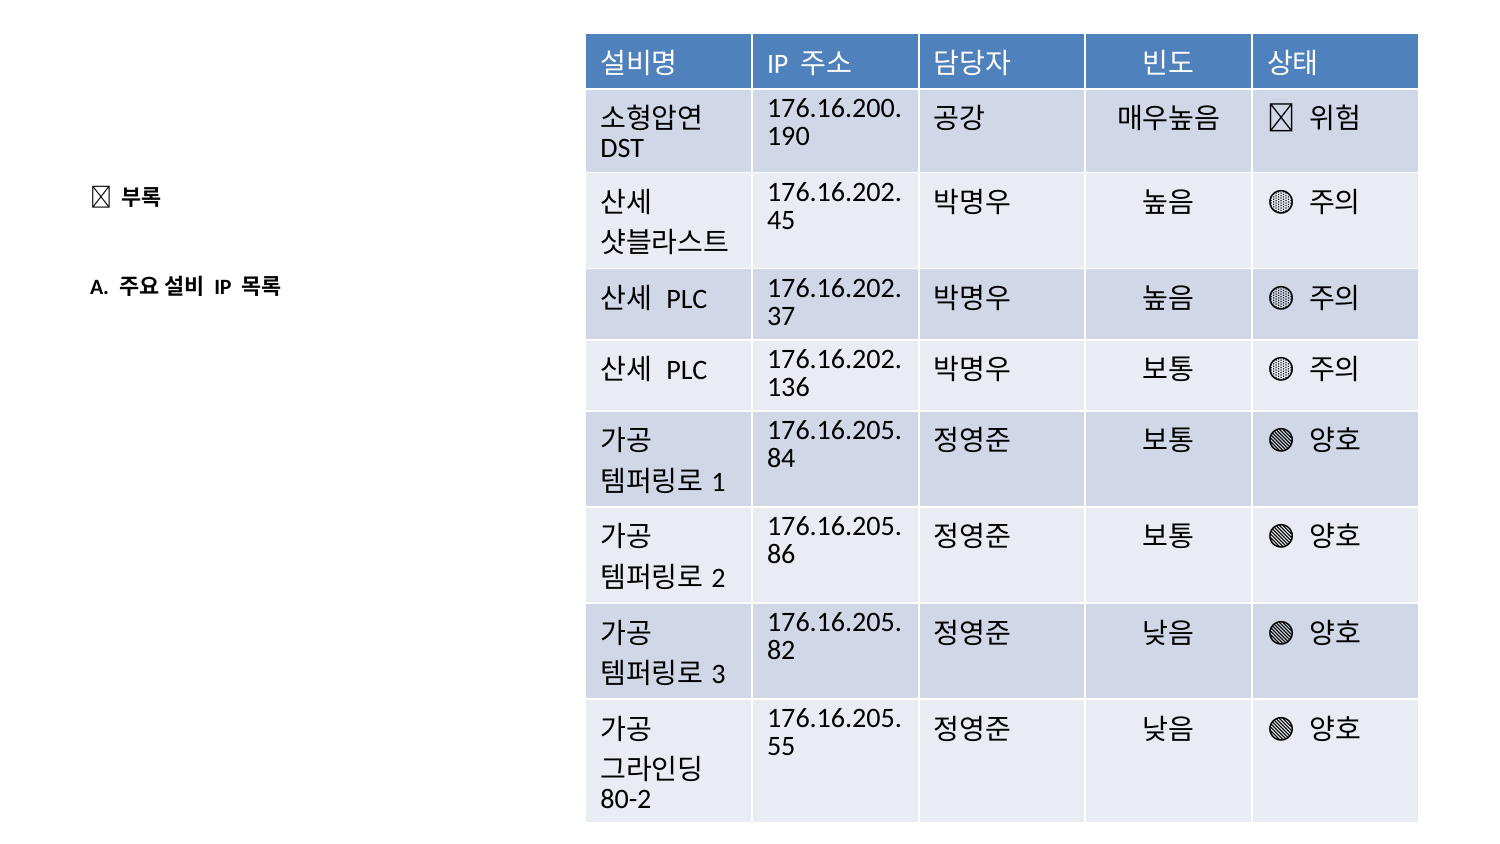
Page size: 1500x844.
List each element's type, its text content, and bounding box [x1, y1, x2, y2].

table_cell 🟡 주의 [1253, 341, 1418, 410]
table_cell 🟢 양호 [1253, 700, 1418, 822]
table_cell 🟡 주의 [1253, 269, 1418, 339]
table_cell 보통 [1086, 341, 1251, 410]
table_cell 산세 PLC [586, 269, 751, 339]
table_cell 176.16.202.136 [753, 341, 918, 410]
table_cell 🟡 주의 [1253, 173, 1418, 268]
table_cell 낮음 [1086, 700, 1251, 822]
table_cell 가공 그라인딩80-2 [586, 700, 751, 822]
table_cell 176.16.200.190 [753, 90, 918, 172]
table_cell 가공 템퍼링로2 [586, 508, 751, 602]
table_cell 보통 [1086, 412, 1251, 506]
table_cell 가공 템퍼링로1 [586, 412, 751, 506]
table_header IP 주소 [753, 34, 918, 88]
table_cell 176.16.205.82 [753, 604, 918, 698]
table_cell 산세 샷블라스트 [586, 173, 751, 268]
table_cell 176.16.202.37 [753, 269, 918, 339]
table_header 상태 [1253, 34, 1418, 88]
table_cell 정영준 [920, 604, 1084, 698]
list 📎 부록 A. 주요 설비 IP 목록 [75, 176, 569, 754]
table_cell 176.16.205.55 [753, 700, 918, 822]
table_header 빈도 [1086, 34, 1251, 88]
table_cell 소형압연 DST [586, 90, 751, 172]
table_cell 🟢 양호 [1253, 412, 1418, 506]
table_header 설비명 [586, 34, 751, 88]
table_cell 공강 [920, 90, 1084, 172]
table_cell 정영준 [920, 700, 1084, 822]
table_cell 🔴 위험 [1253, 90, 1418, 172]
table_cell 보통 [1086, 508, 1251, 602]
table_cell 높음 [1086, 269, 1251, 339]
table_cell 매우높음 [1086, 90, 1251, 172]
table_cell 높음 [1086, 173, 1251, 268]
table_cell 박명우 [920, 173, 1084, 268]
table_cell 낮음 [1086, 604, 1251, 698]
table_cell 176.16.205.86 [753, 508, 918, 602]
table_cell 🟢 양호 [1253, 604, 1418, 698]
table_cell 가공 템퍼링로3 [586, 604, 751, 698]
table_cell 176.16.202.45 [753, 173, 918, 268]
table_cell 176.16.205.84 [753, 412, 918, 506]
table_cell 산세 PLC [586, 341, 751, 410]
table_cell 박명우 [920, 269, 1084, 339]
table_cell 박명우 [920, 341, 1084, 410]
table_cell 🟢 양호 [1253, 508, 1418, 602]
table_cell 정영준 [920, 412, 1084, 506]
table_header 담당자 [920, 34, 1084, 88]
table_cell 정영준 [920, 508, 1084, 602]
